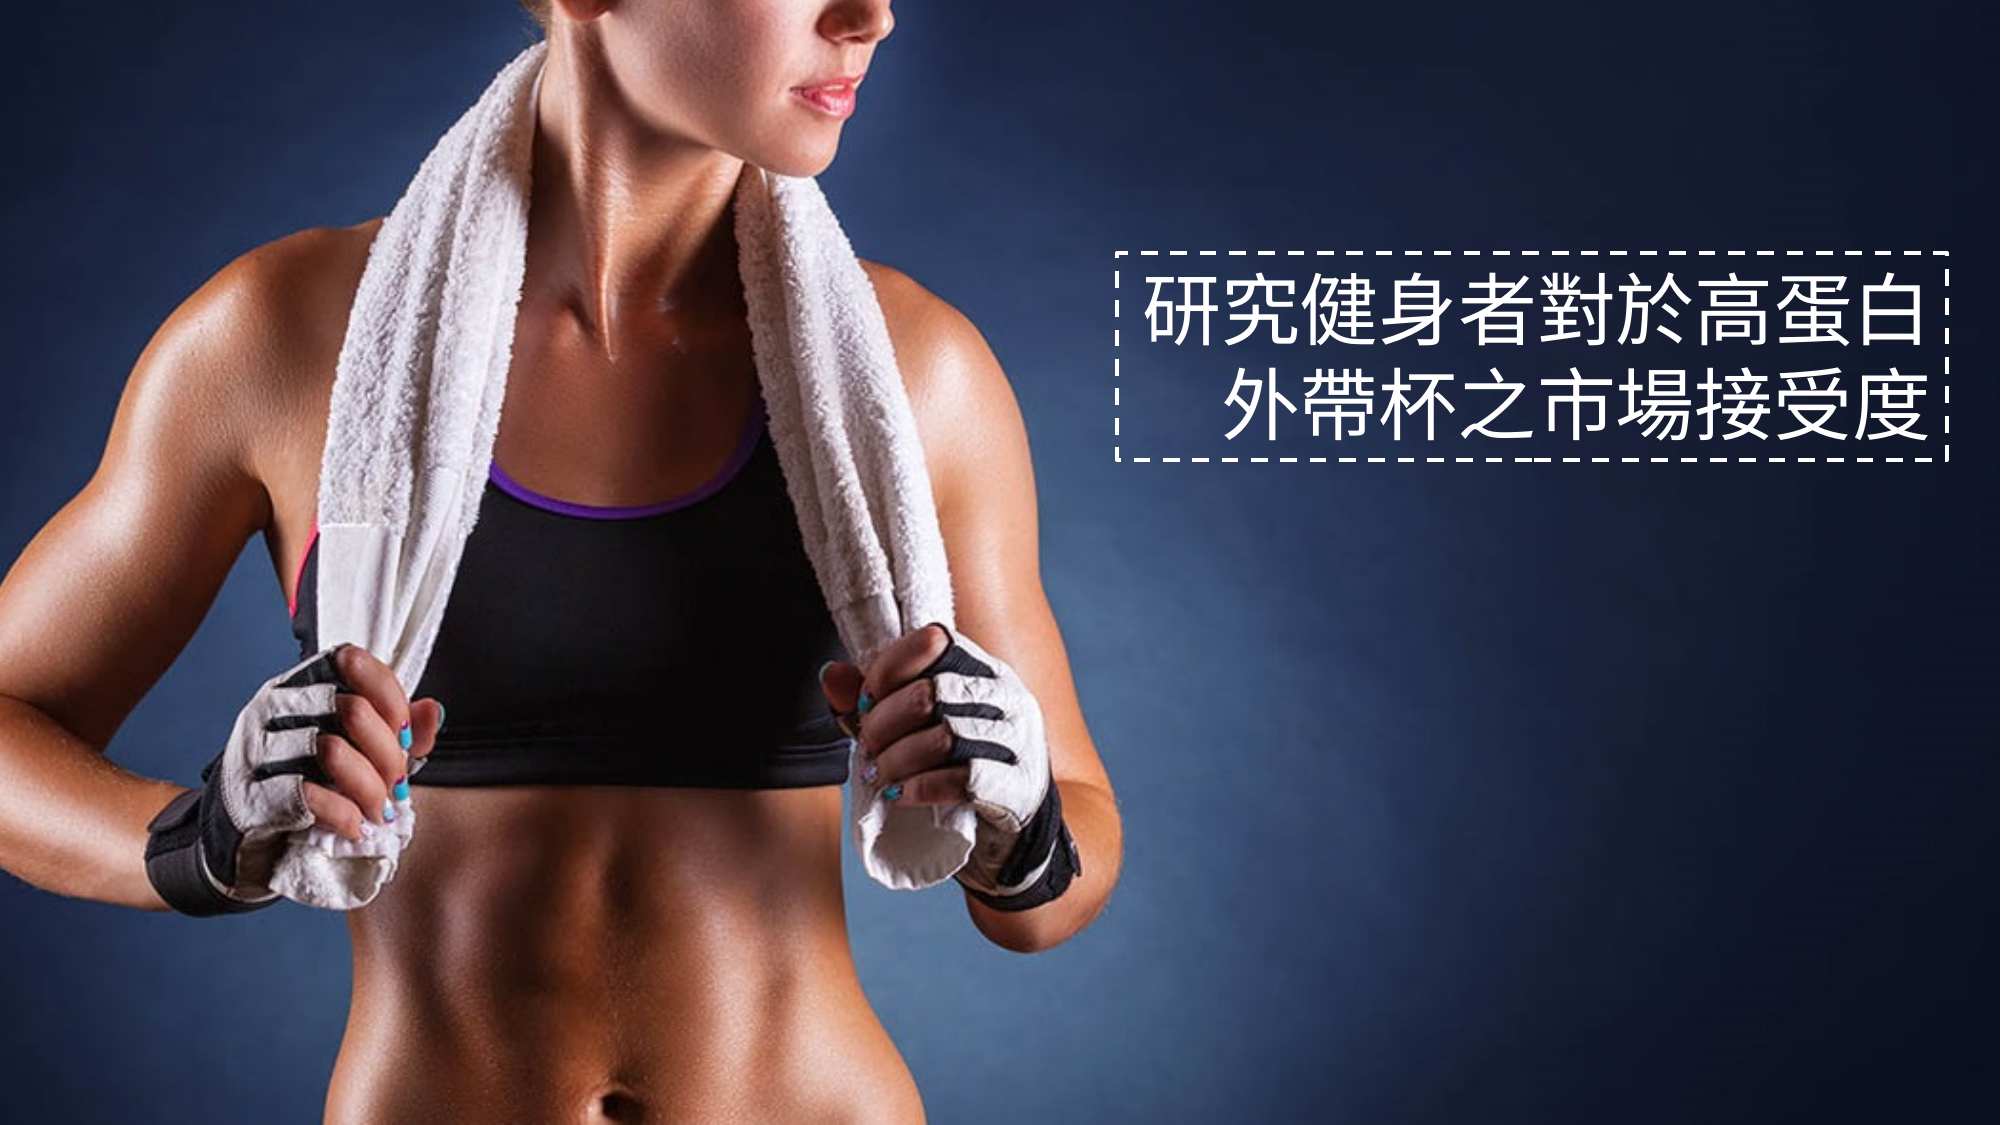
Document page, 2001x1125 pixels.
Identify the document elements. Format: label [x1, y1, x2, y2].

text_box [1115, 251, 1949, 462]
text_box [0, 0, 2000, 1125]
